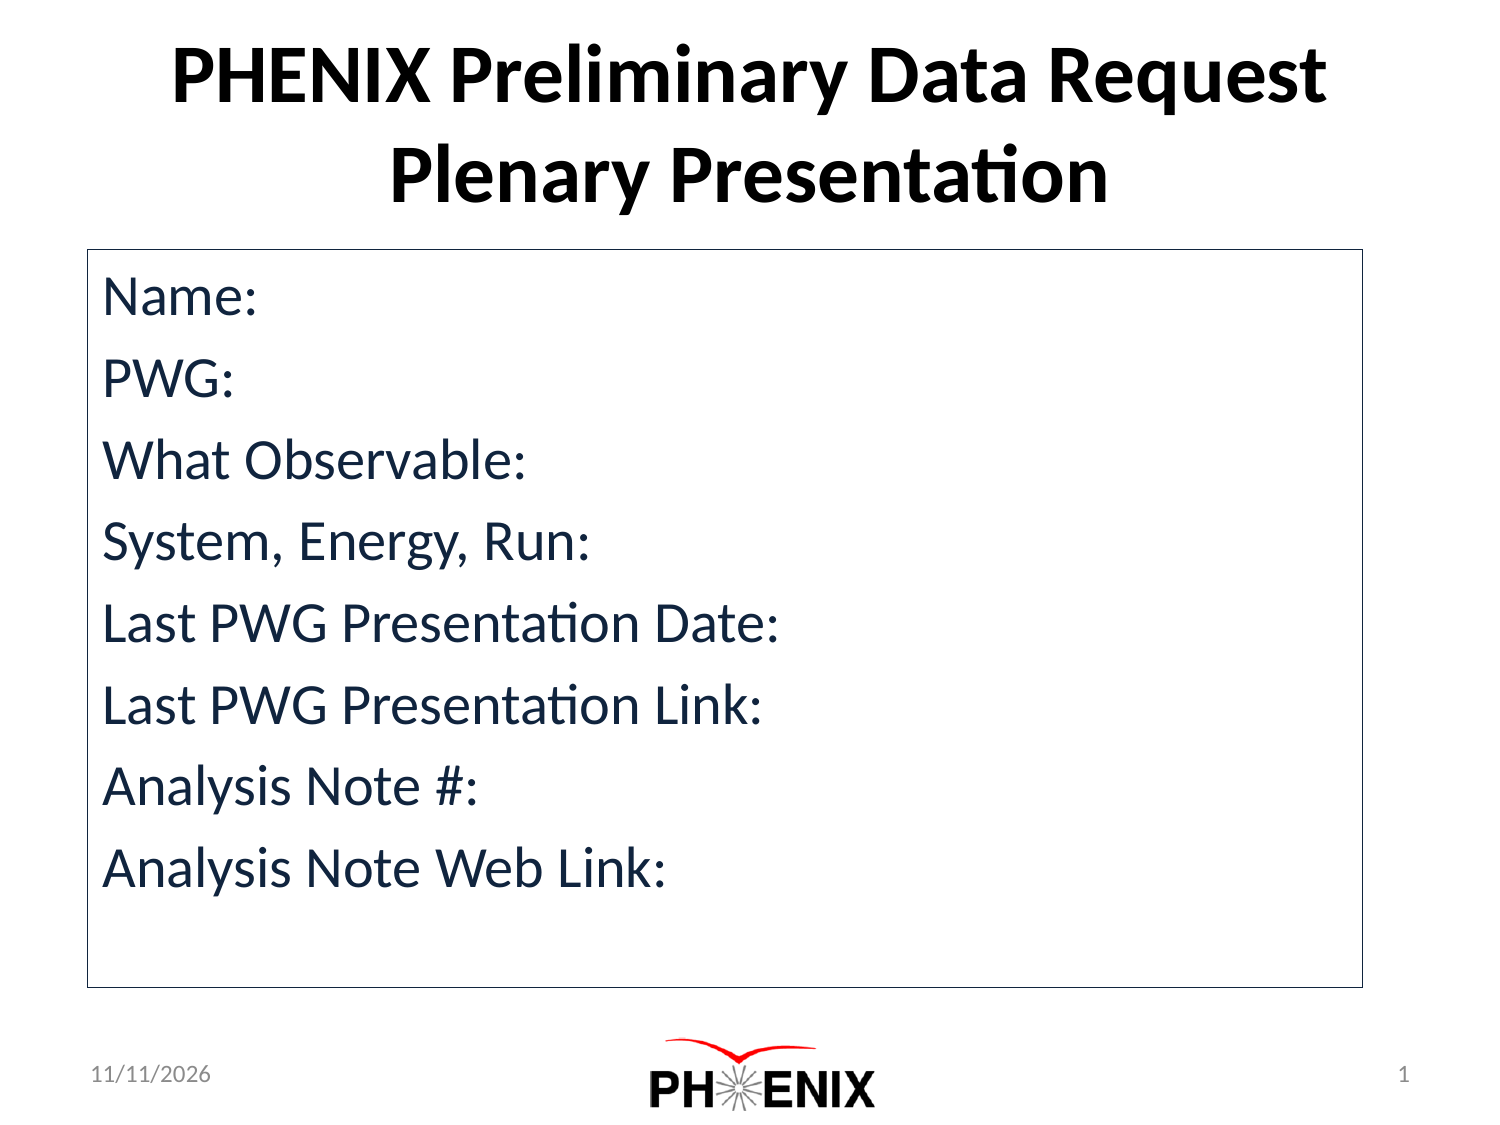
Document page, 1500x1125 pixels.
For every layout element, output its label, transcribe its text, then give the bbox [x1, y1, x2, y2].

text_box Name: PWG: What Observable: System, Energy, Run: Last PWG Presentation Date: Last PWG Presentation Link: Analysis Note #: Analysis Note Web Link: [87, 249, 1363, 988]
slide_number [75, 1042, 425, 1103]
picture [650, 1037, 875, 1111]
text_box PHENIX Preliminary Data Request Plenary Presentation [74, 24, 1425, 213]
slide_number 1 [1074, 1042, 1425, 1103]
